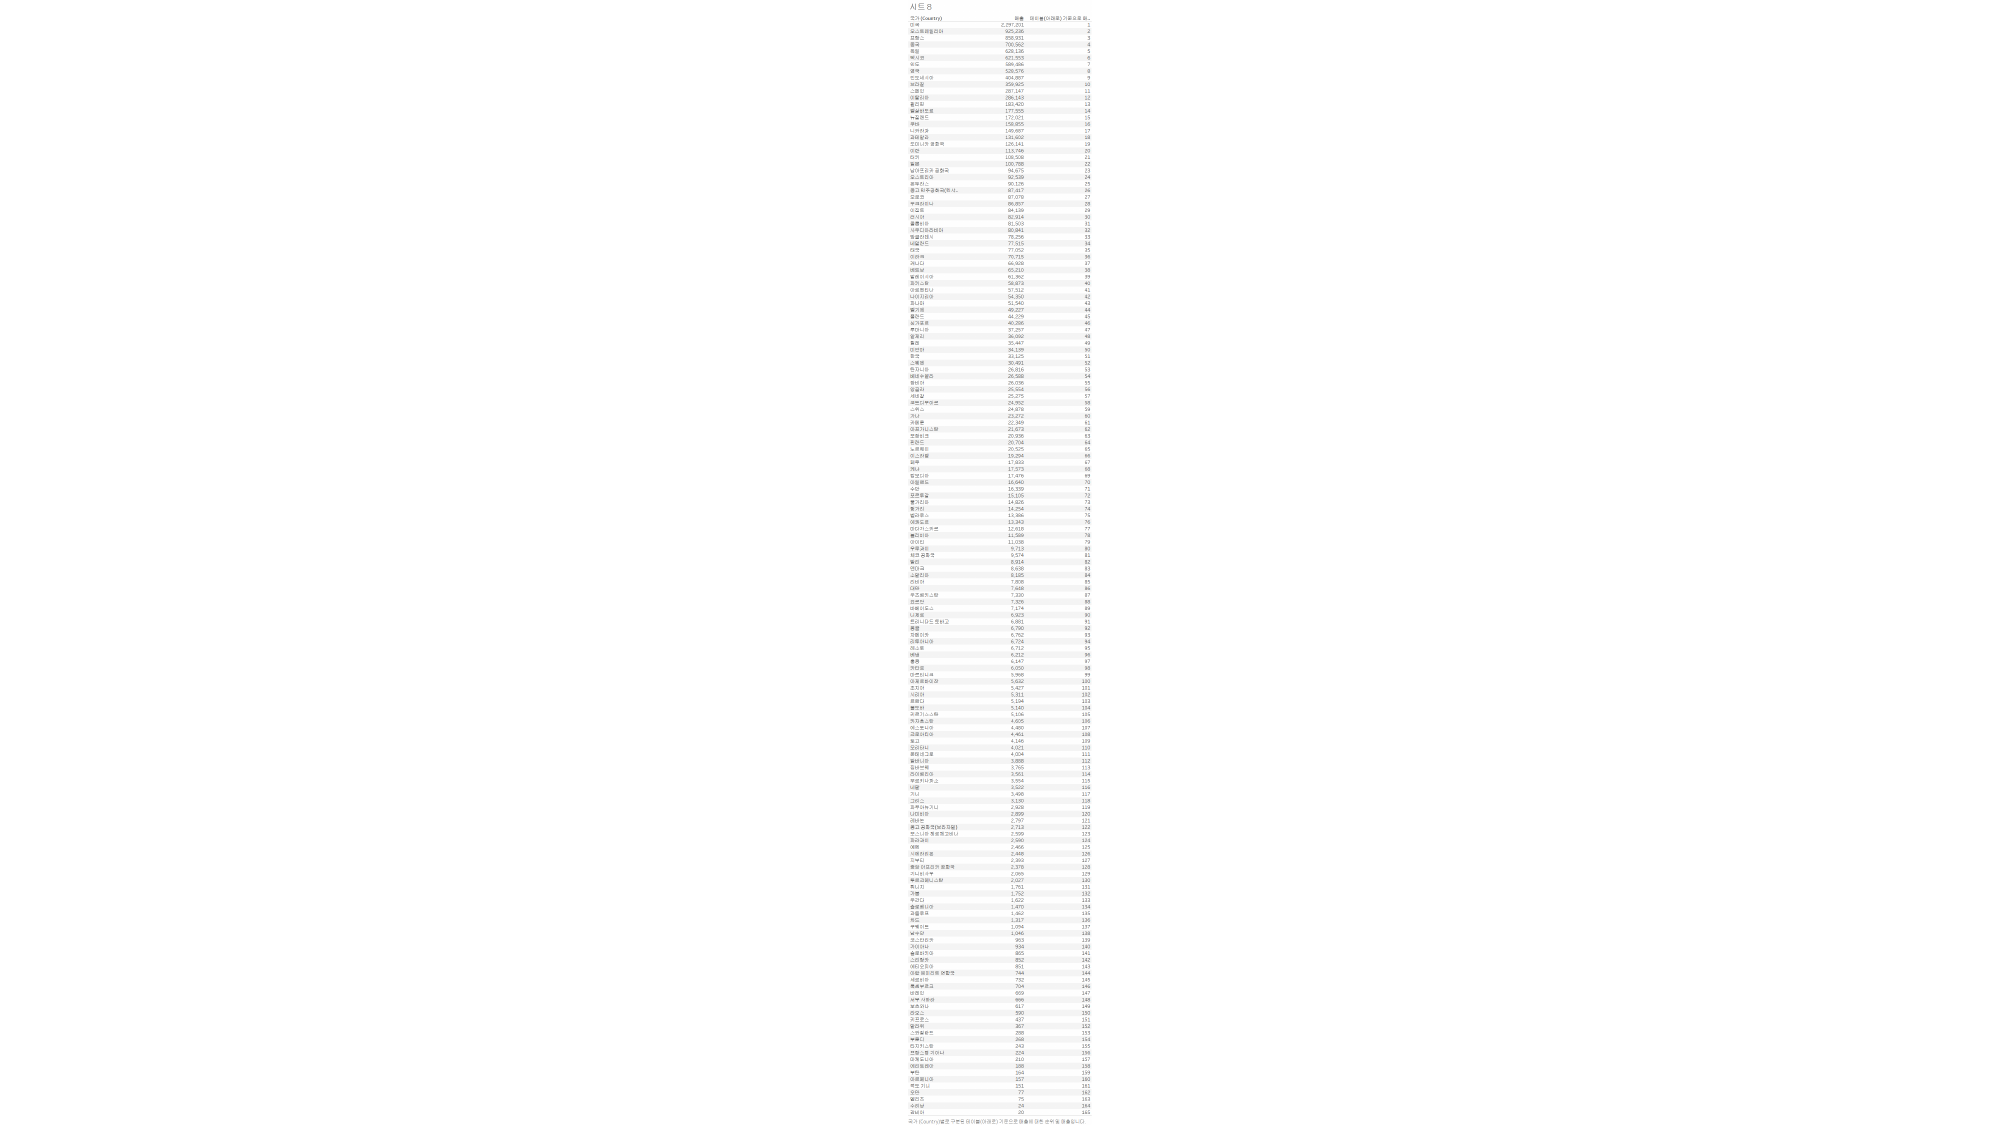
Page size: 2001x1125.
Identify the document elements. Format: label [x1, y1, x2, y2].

picture [908, 0, 1092, 1125]
